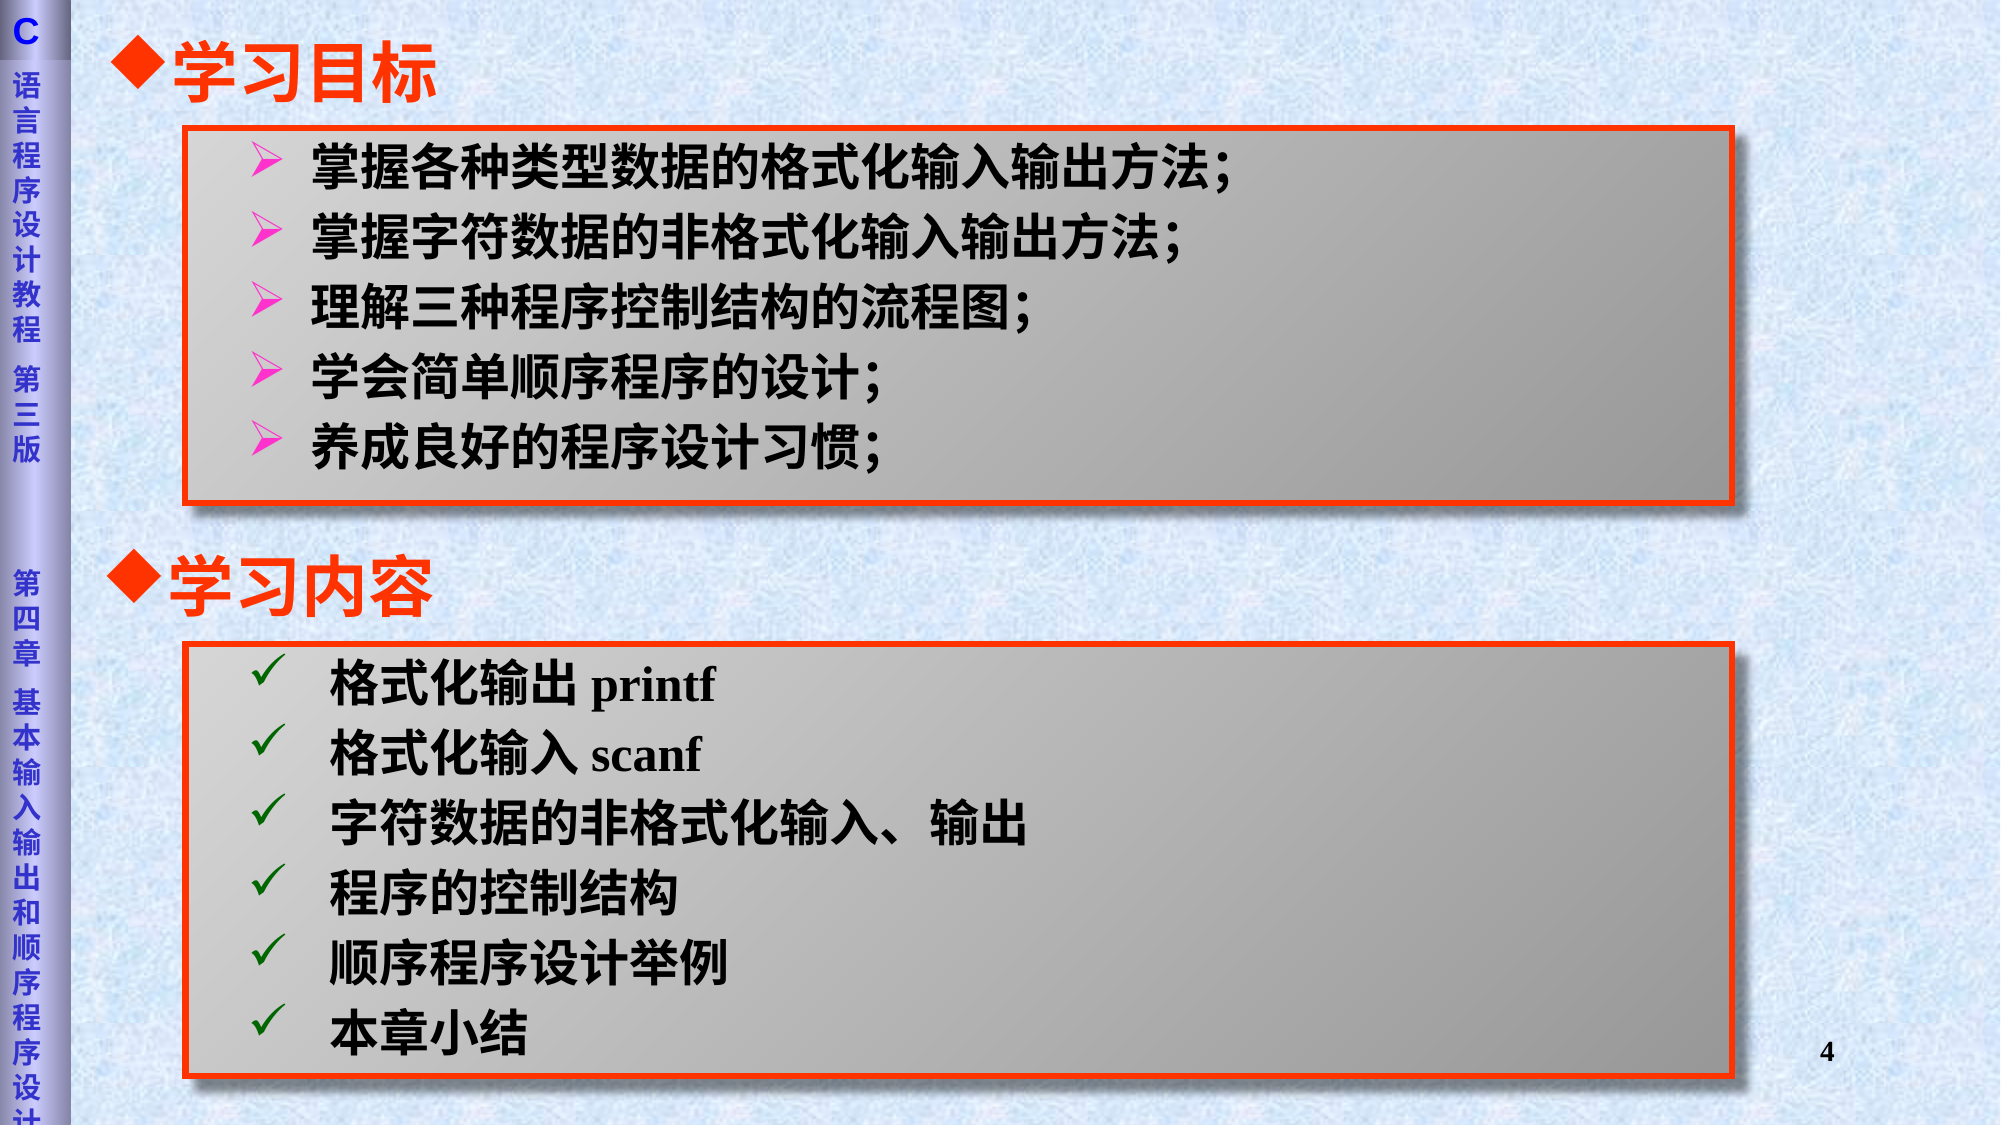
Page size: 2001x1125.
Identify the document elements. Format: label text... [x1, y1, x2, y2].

picture [72, 0, 2001, 1125]
slide_number 4 [1433, 1024, 1851, 1101]
text_box 掌握各种类型数据的格式化输入输出方法； 掌握字符数据的非格式化输入输出方法； 理解三种程序控制结构的流程图； 学会简单顺序程序的设计； 养成良好的程序设计习惯； [184, 127, 1732, 503]
text_box 学习目标 [90, 23, 729, 119]
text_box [0, 0, 72, 1125]
text_box 学习内容 [86, 537, 725, 632]
text_box 格式化输出printf 格式化输入scanf 字符数据的非格式化输入、输出 程序的控制结构 顺序程序设计举例 本章小结 [185, 643, 1733, 1076]
